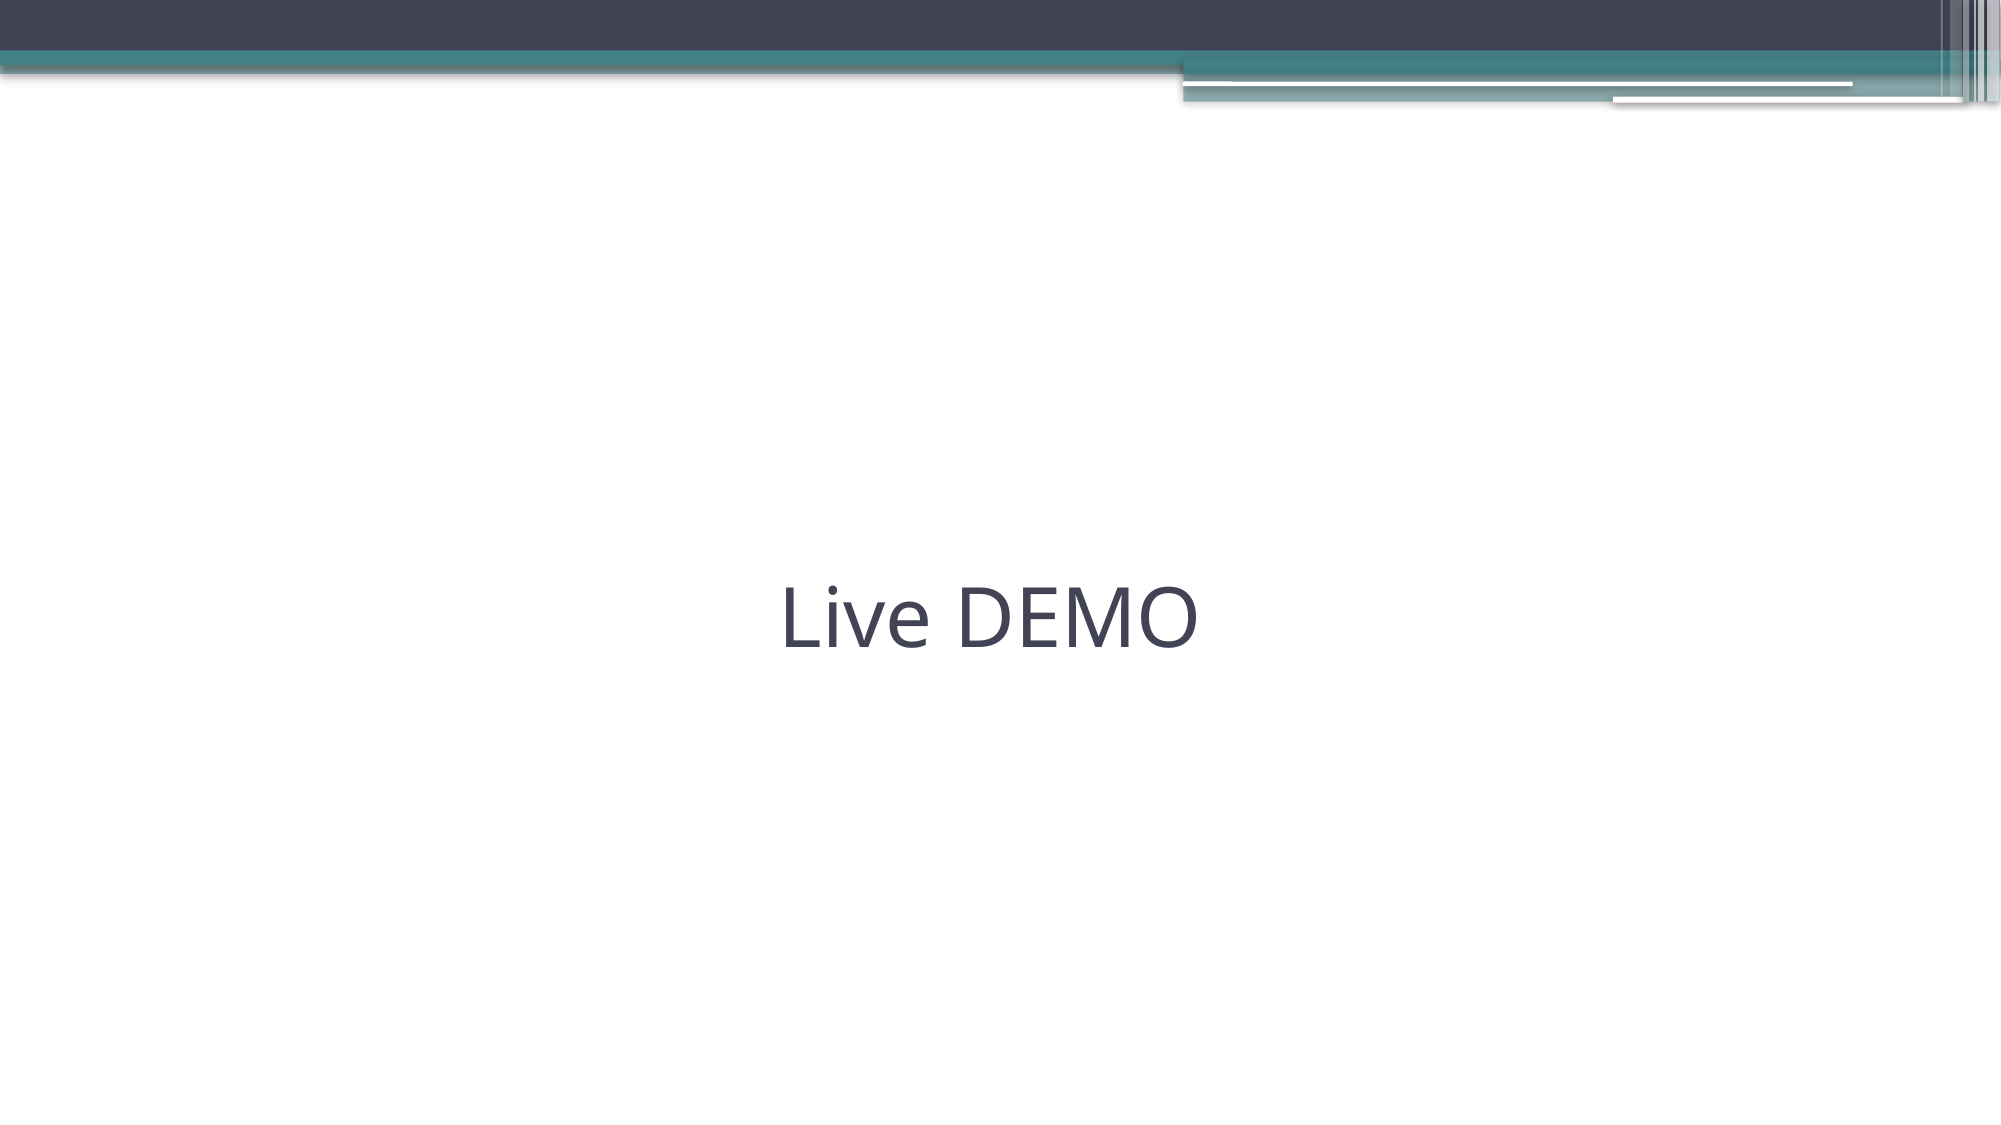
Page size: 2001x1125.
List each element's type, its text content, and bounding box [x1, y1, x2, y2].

title Live DEMO [149, 527, 1832, 702]
